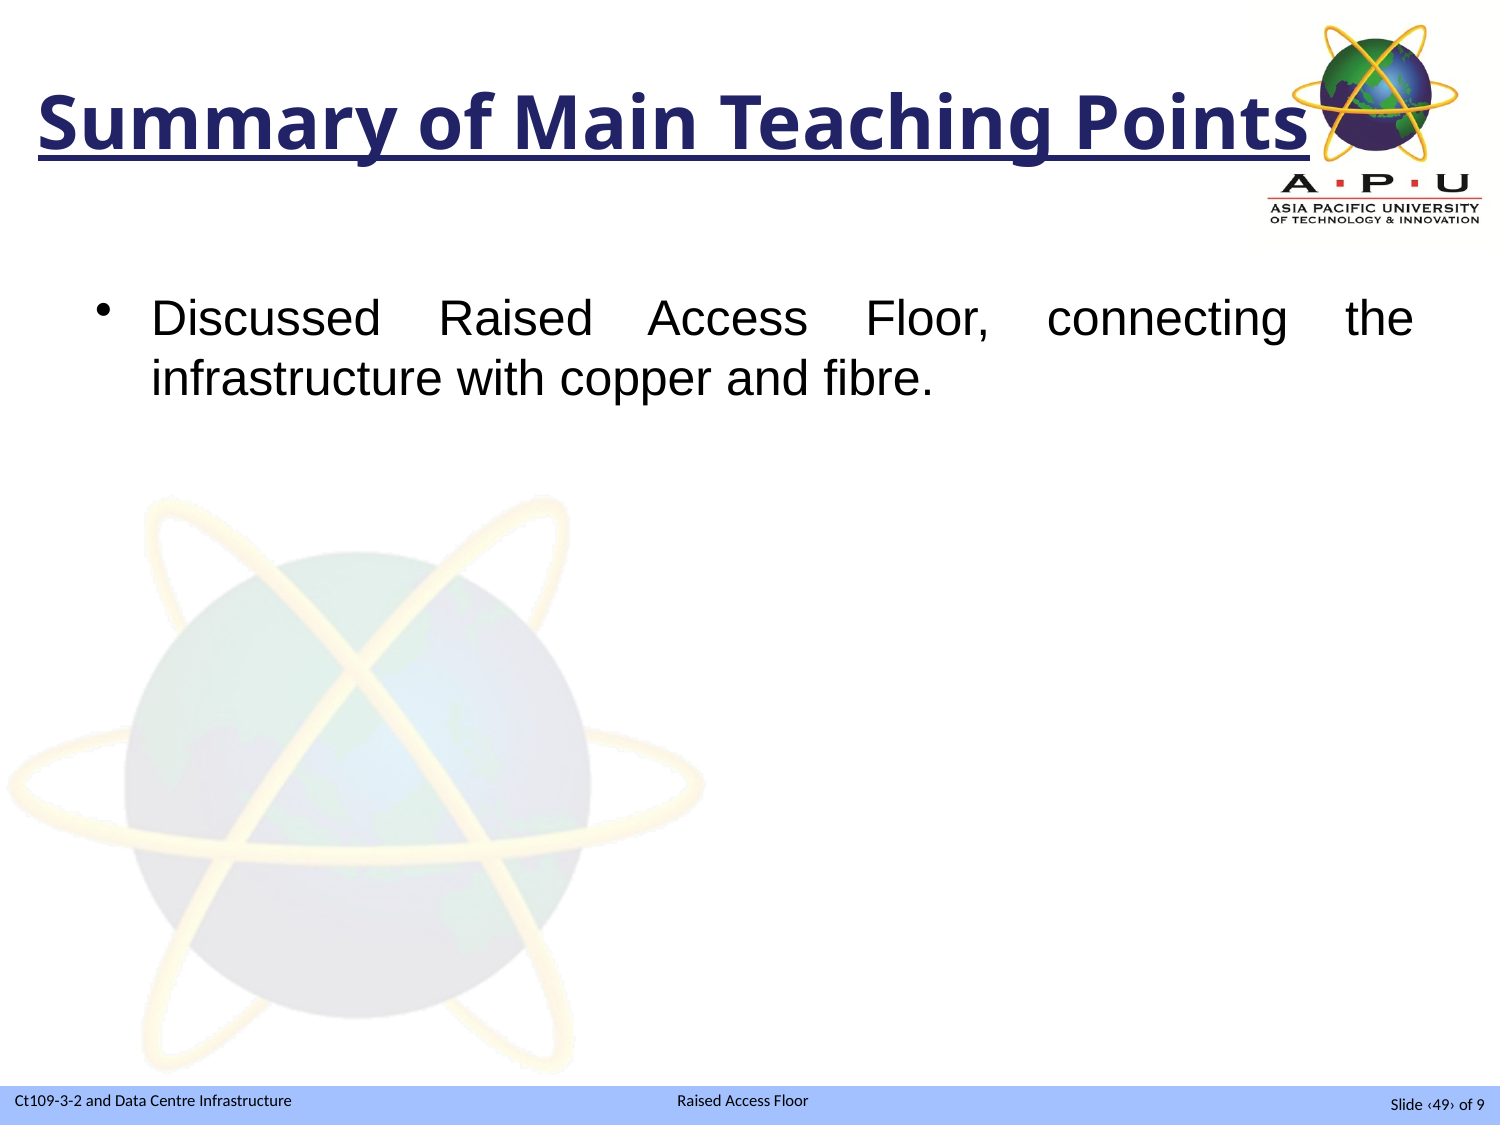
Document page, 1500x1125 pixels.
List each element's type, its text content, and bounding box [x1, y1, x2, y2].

text_box Summary of Main Teaching Points [23, 67, 1326, 173]
footer Slide ‹49› of 9 [1024, 1086, 1500, 1125]
list Discussed Raised Access Floor, connecting the infrastructure with copper and fibre. [79, 278, 1430, 1021]
picture [1251, 0, 1500, 249]
